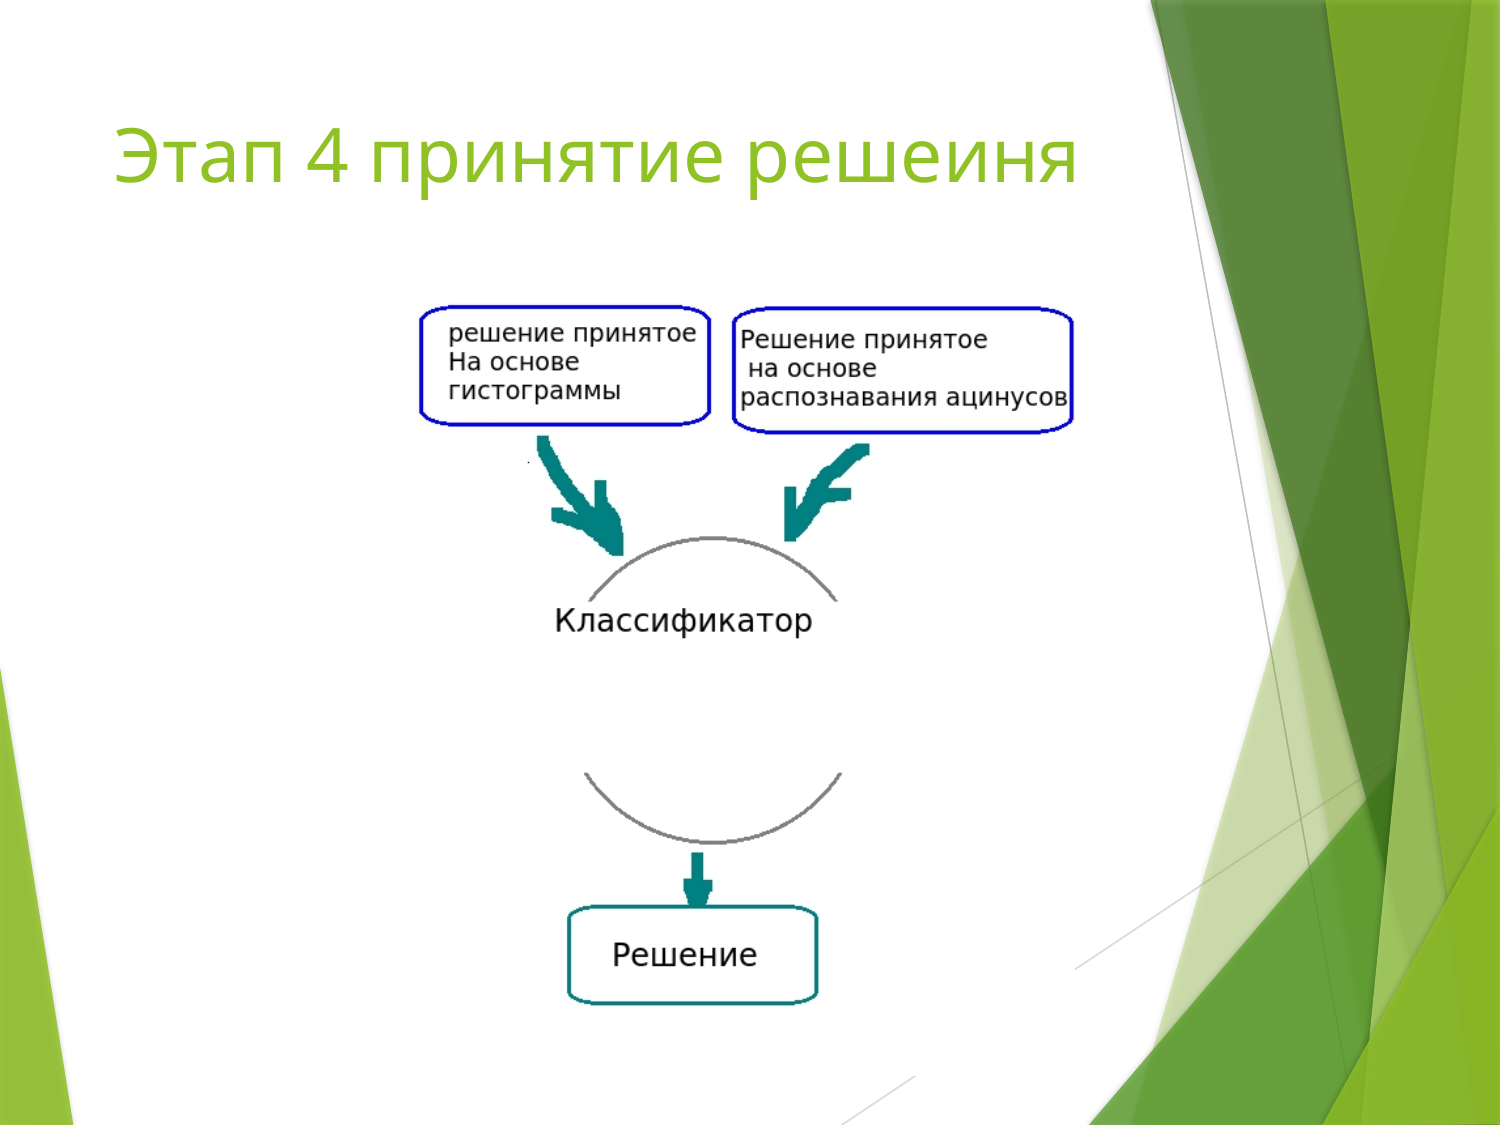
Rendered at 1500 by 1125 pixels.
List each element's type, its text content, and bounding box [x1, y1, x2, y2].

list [405, 282, 1075, 1077]
title Этап 4 принятие решеиня [99, 99, 1142, 317]
